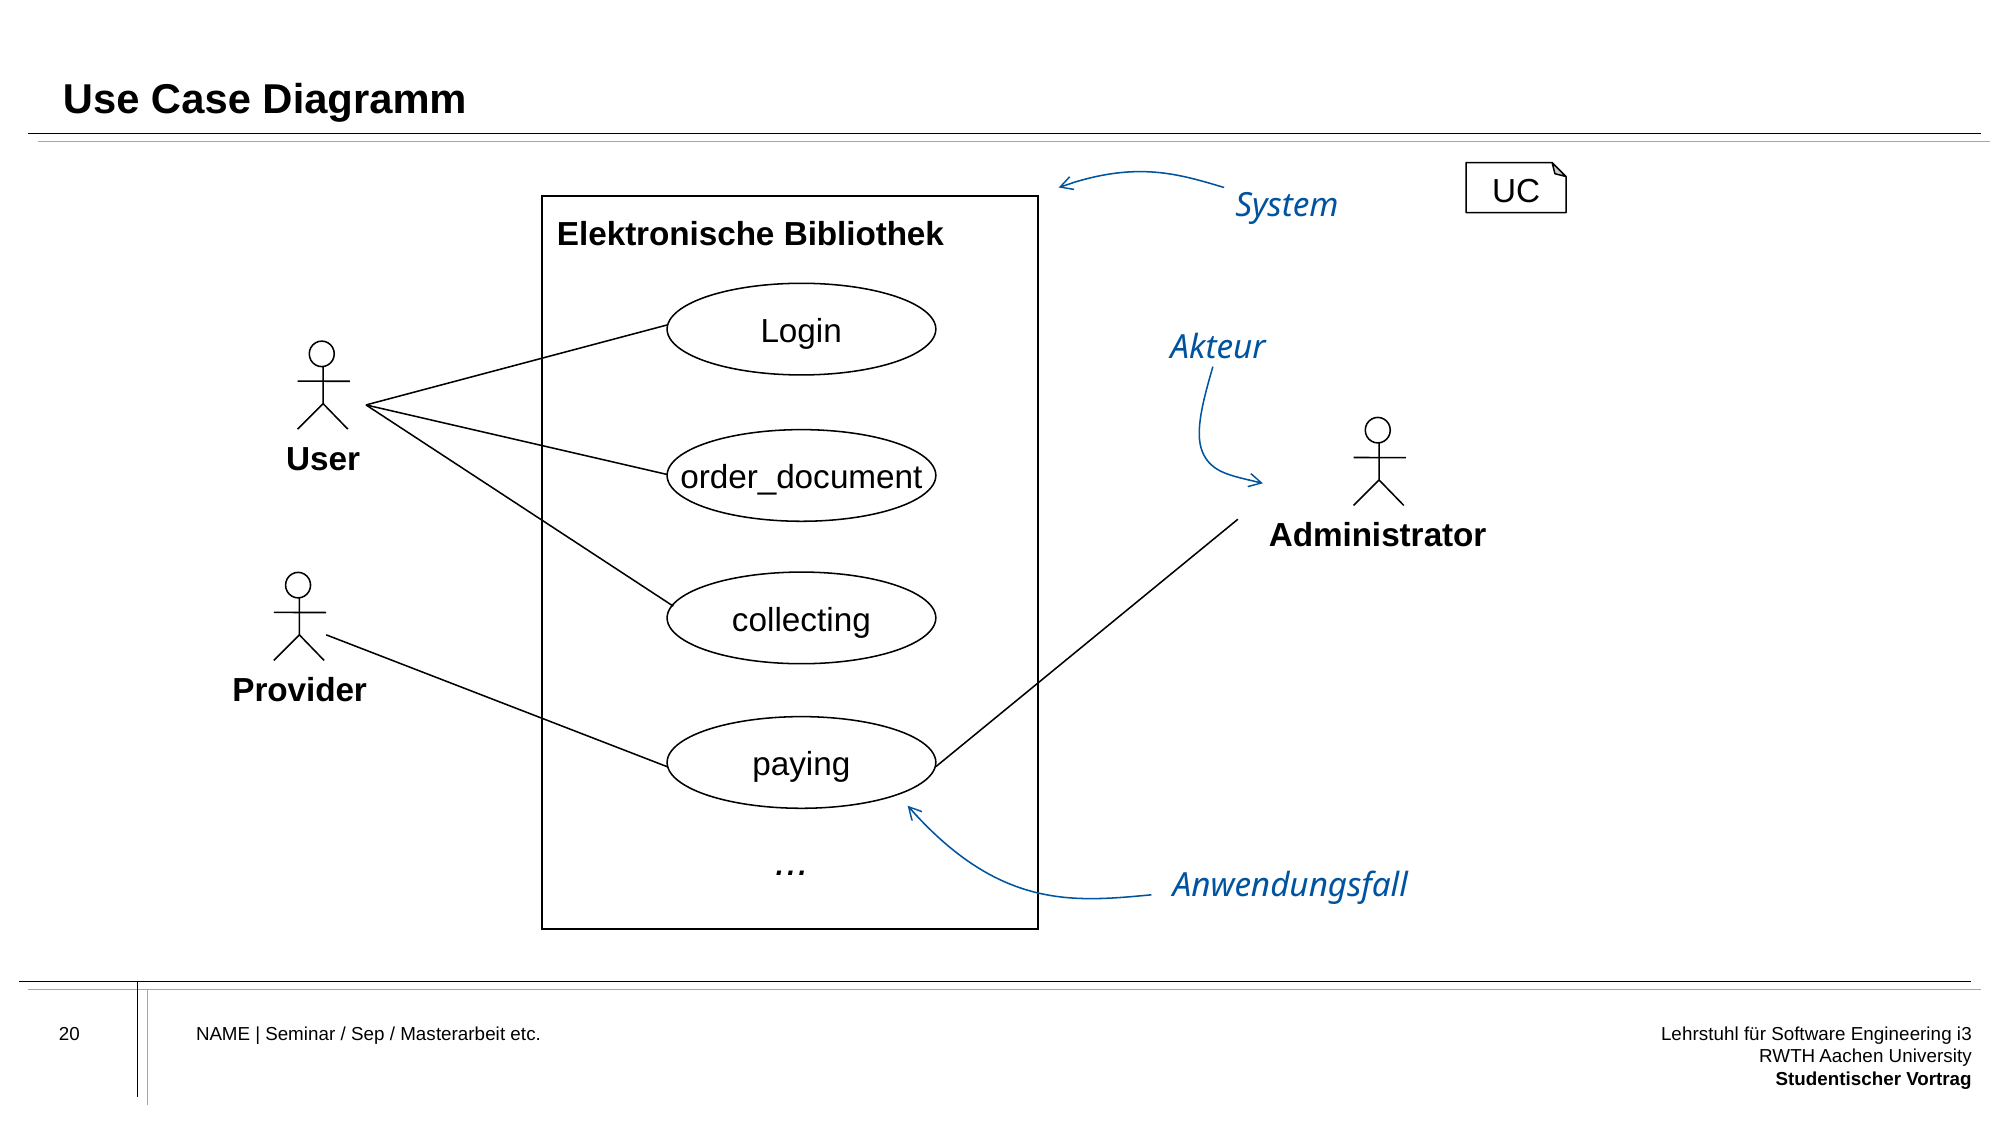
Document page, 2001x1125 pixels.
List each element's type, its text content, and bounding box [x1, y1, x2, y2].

text_box [542, 195, 1038, 930]
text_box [1253, 417, 1503, 562]
text_box [1199, 366, 1253, 482]
text_box Elektronische Bibliothek [541, 204, 960, 260]
text_box [907, 805, 1152, 899]
text_box order_document [667, 429, 936, 522]
text_box UC [1466, 162, 1567, 213]
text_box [271, 341, 376, 486]
text_box Login [667, 283, 936, 375]
title Use Case Diagramm [63, 33, 1947, 123]
text_box ... [759, 826, 825, 892]
text_box Anwendungsfall [1158, 855, 1474, 911]
text_box [1058, 171, 1225, 190]
text_box System [1220, 175, 1384, 231]
text_box paying [667, 716, 936, 809]
text_box collecting [667, 572, 936, 664]
text_box Akteur [1155, 317, 1319, 373]
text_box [217, 572, 383, 717]
